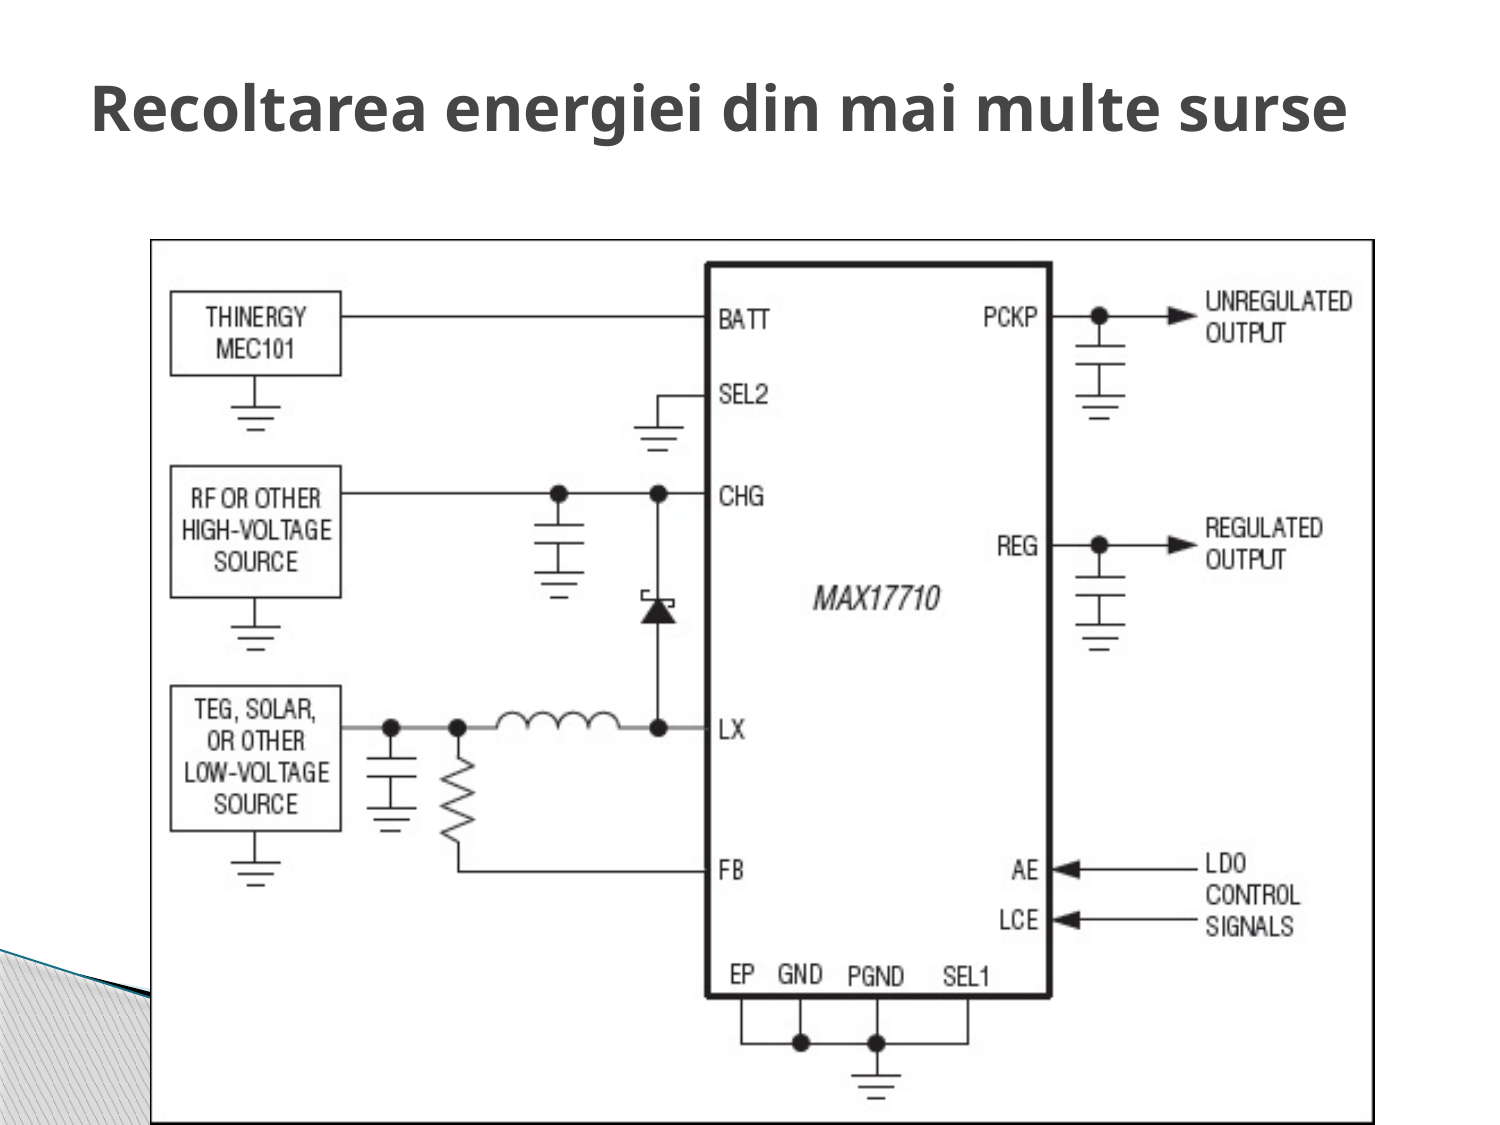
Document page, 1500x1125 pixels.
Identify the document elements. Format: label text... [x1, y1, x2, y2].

picture [149, 239, 1376, 1125]
title Recoltarea energiei din mai multe surse [75, 50, 1425, 238]
